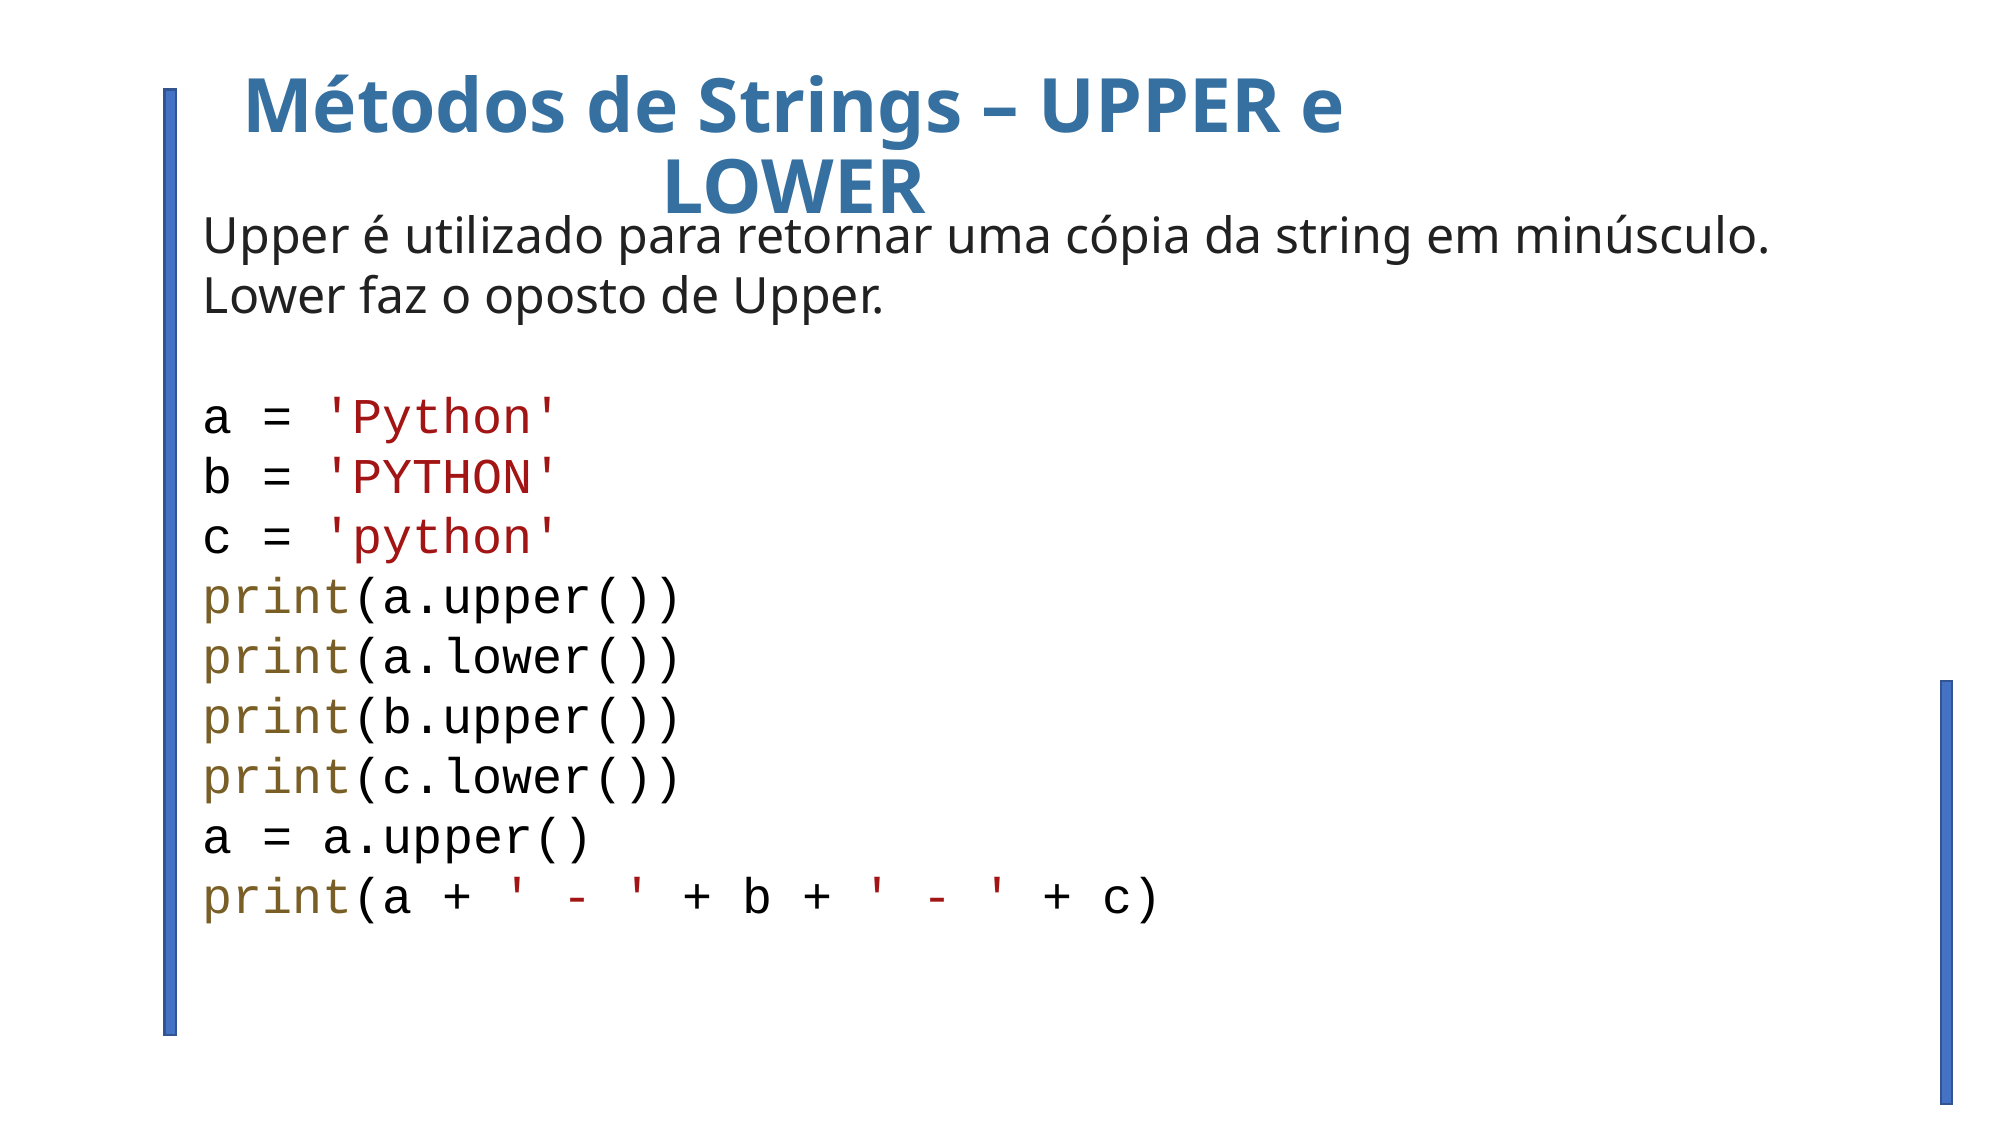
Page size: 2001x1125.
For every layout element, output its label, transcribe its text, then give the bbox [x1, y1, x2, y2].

text_box Upper é utilizado para retornar uma cópia da string em minúsculo. Lower faz o oposto de Upper. a = 'Python' b = 'PYTHON' c = 'python' print(a.upper()) print(a.lower()) print(b.upper()) print(c.lower()) a = a.upper() print(a + ' - ' + b + ' - ' + c) [188, 196, 1941, 992]
text_box Métodos de Strings – UPPER e LOWER [176, 79, 1411, 219]
text_box [163, 88, 177, 1036]
text_box [1940, 680, 1953, 1105]
